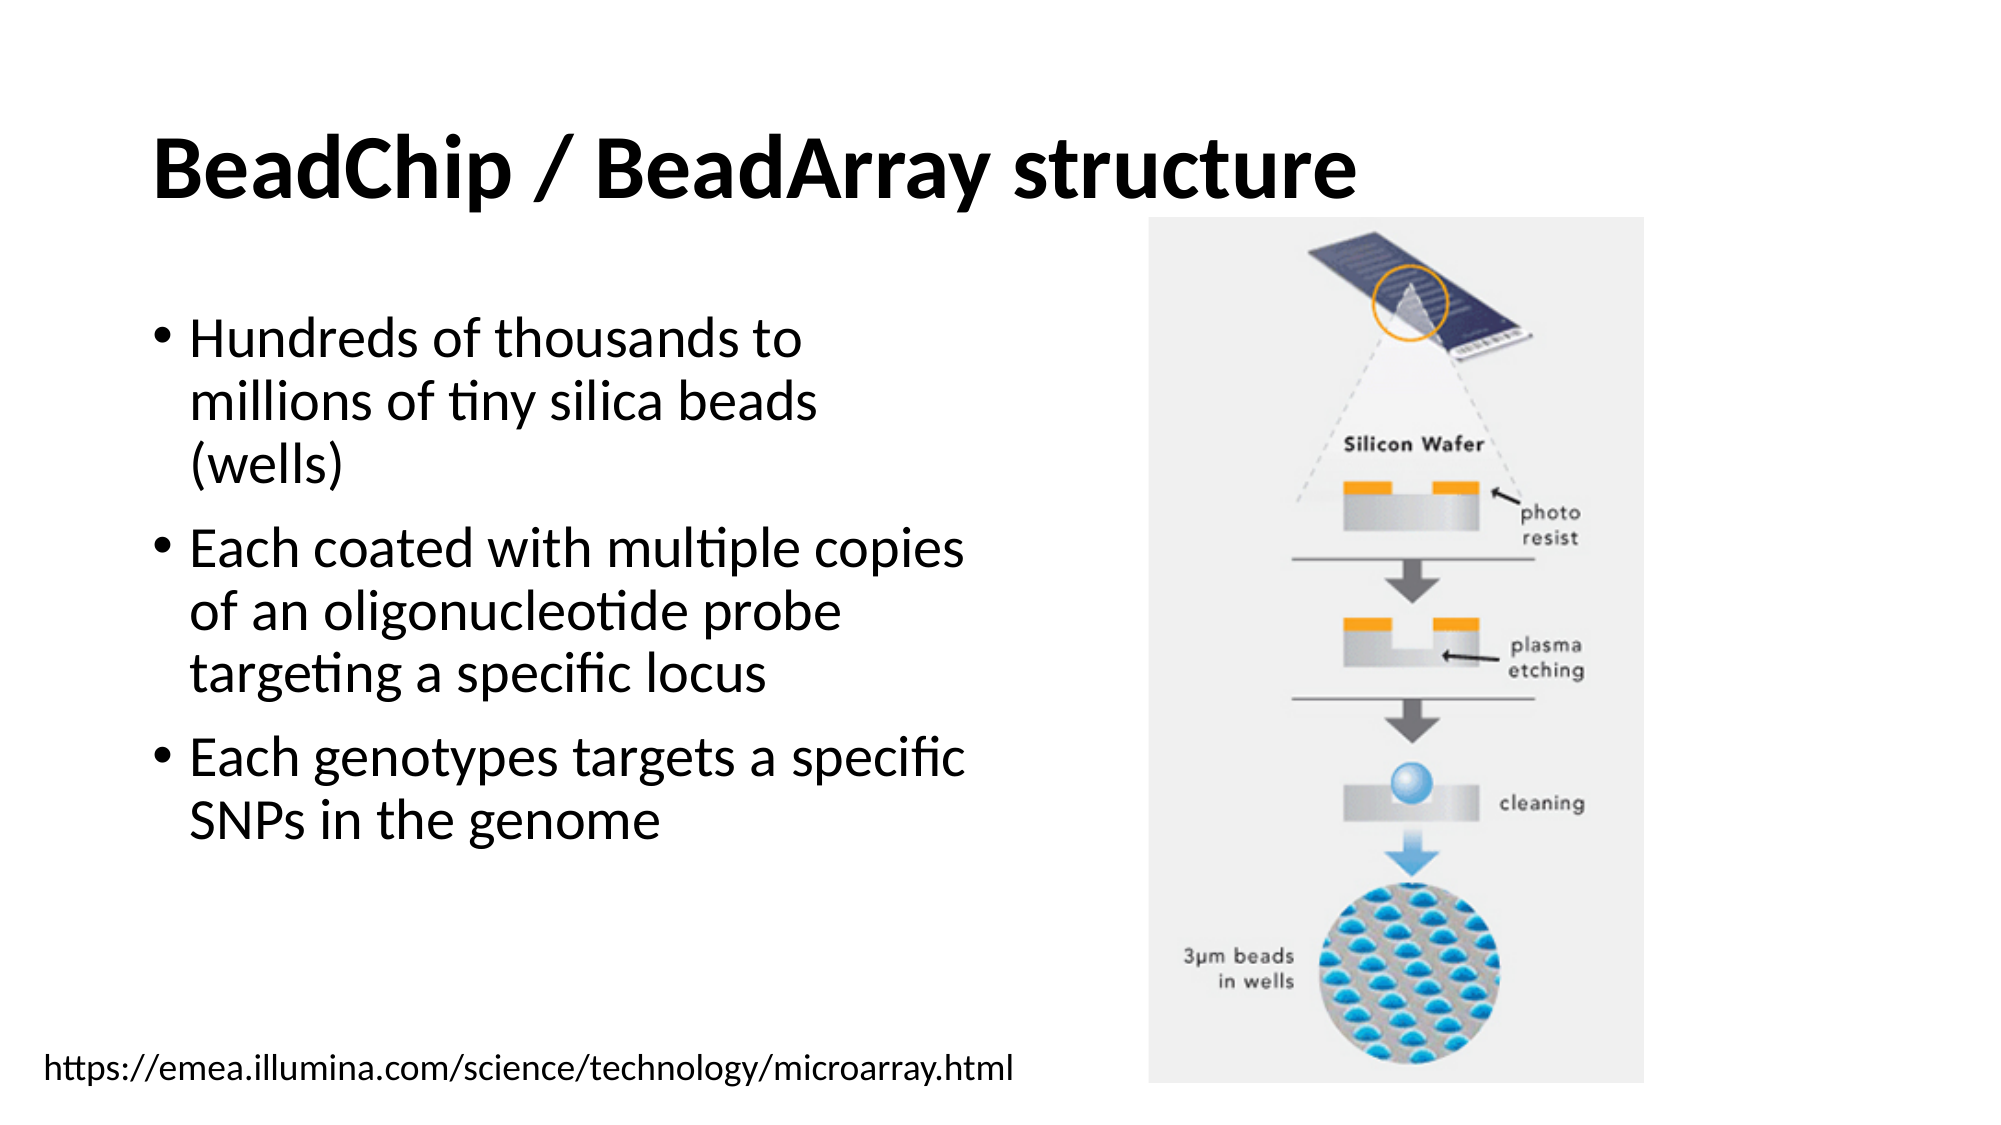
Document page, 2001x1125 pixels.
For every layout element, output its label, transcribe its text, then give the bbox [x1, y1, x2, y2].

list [1148, 217, 1644, 1083]
list Hundreds of thousands to millions of tiny silica beads (wells) Each coated with multiple copies of an oligonucleotide probe targeting a specific locus Each genotypes targets a specific SNPs in the genome [137, 299, 988, 1014]
title BeadChip / BeadArray structure [137, 59, 1863, 278]
text_box https://emea.illumina.com/science/technology/microarray.html [28, 1035, 1097, 1096]
